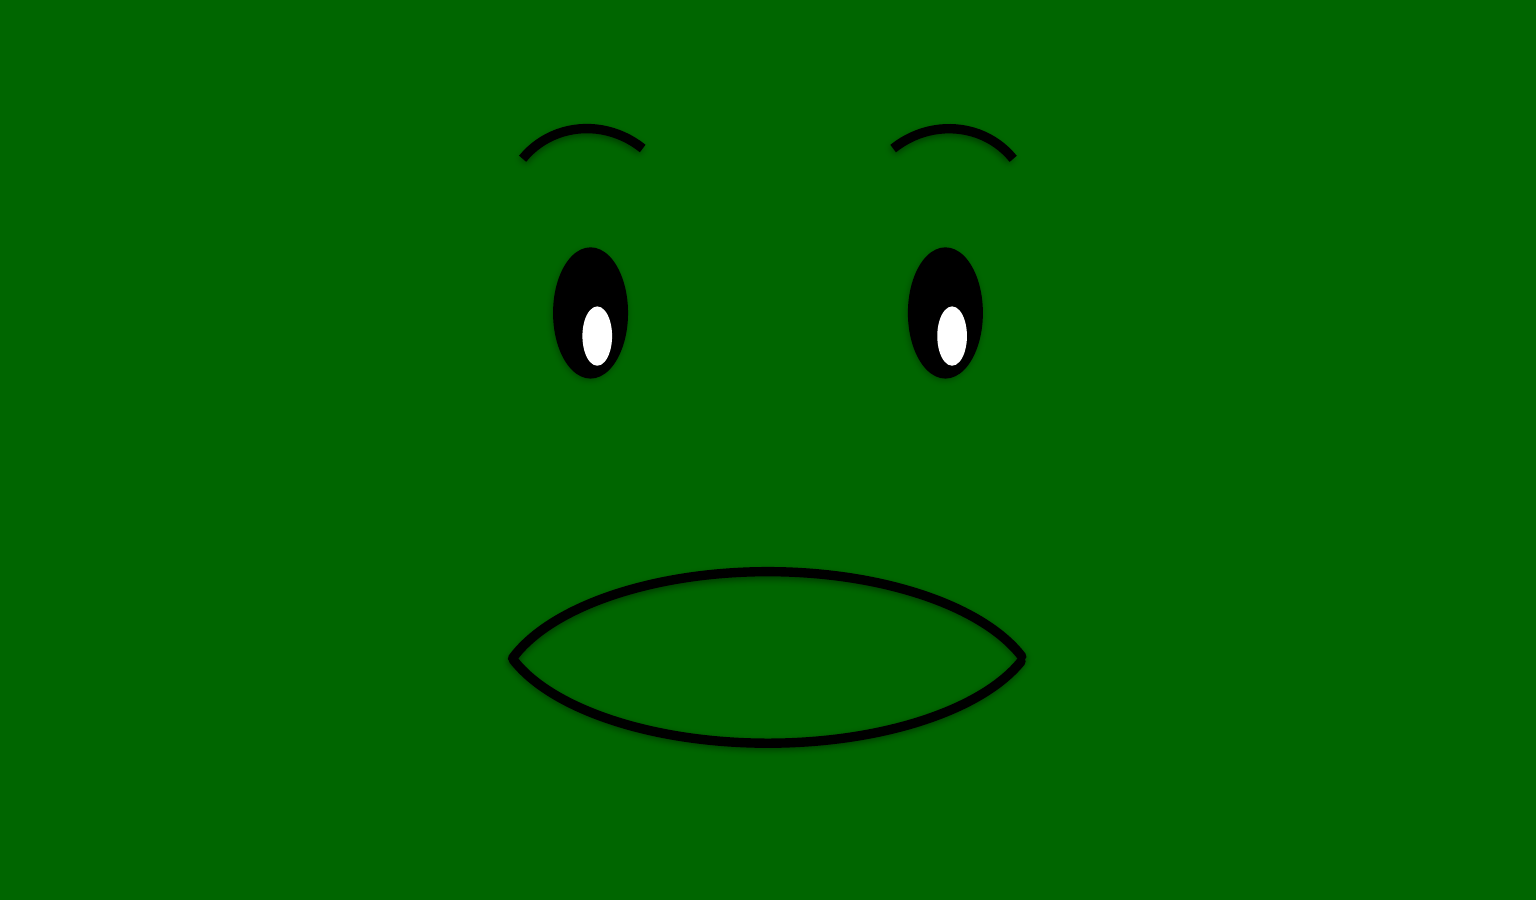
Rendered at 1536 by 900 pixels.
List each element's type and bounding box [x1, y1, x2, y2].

text_box [503, 129, 1033, 297]
text_box [552, 305, 984, 379]
text_box [496, 489, 1039, 832]
